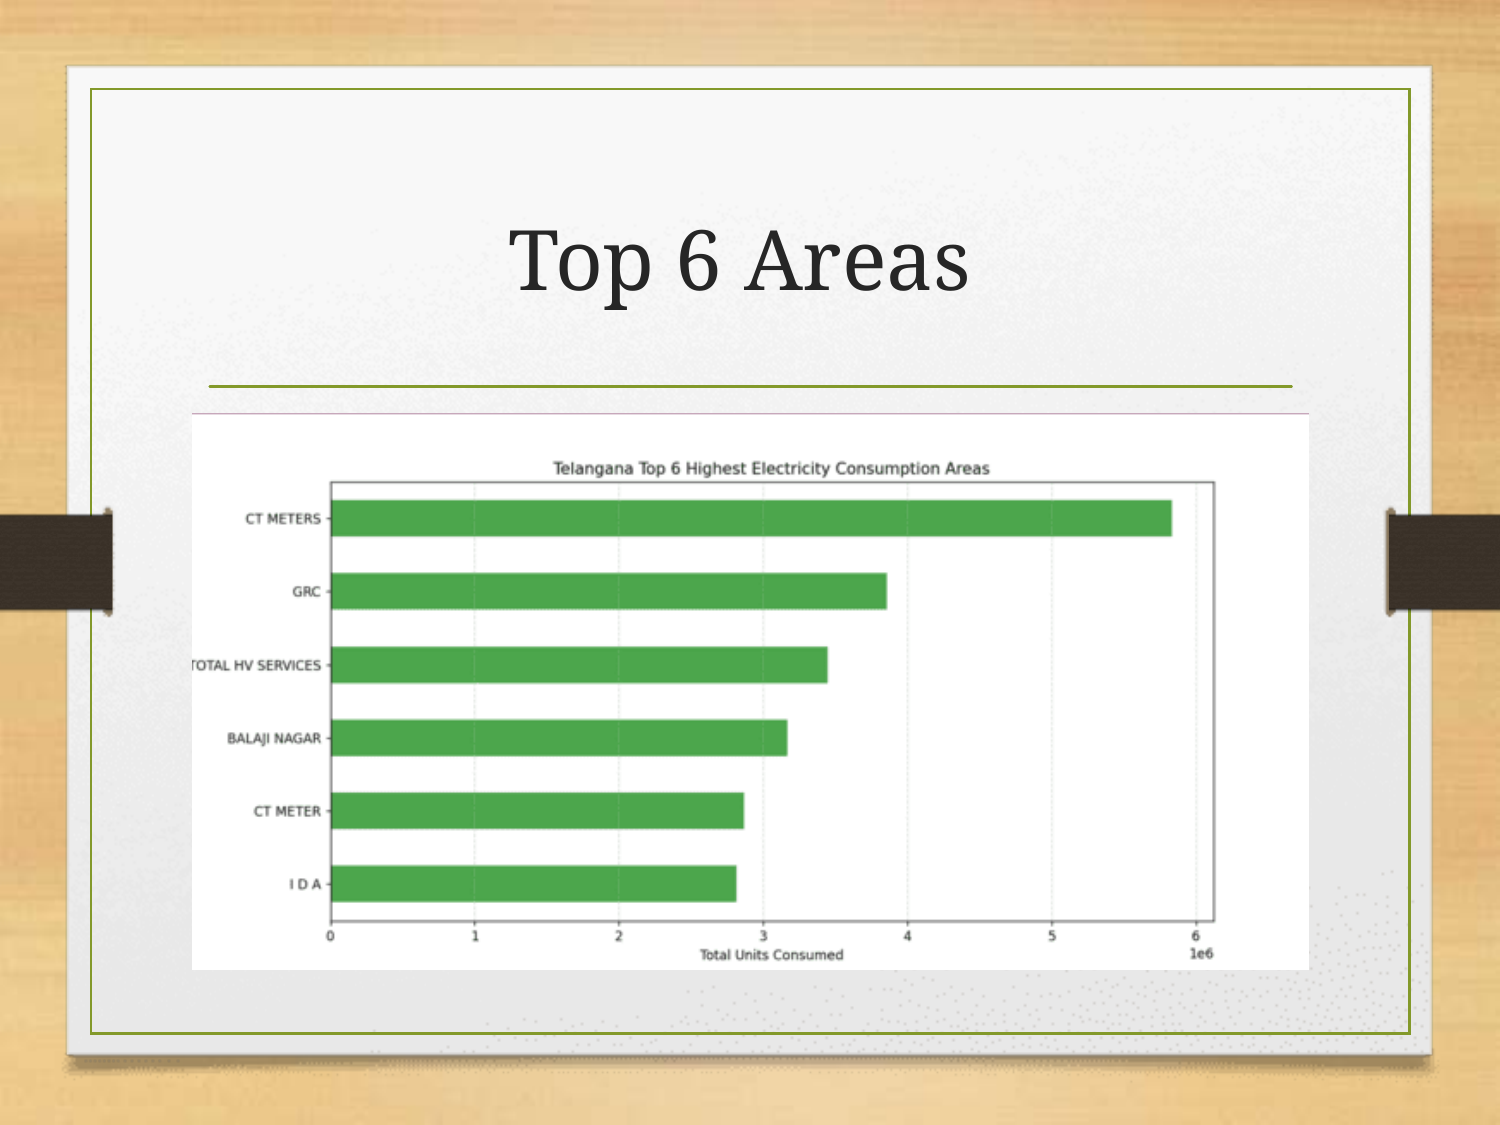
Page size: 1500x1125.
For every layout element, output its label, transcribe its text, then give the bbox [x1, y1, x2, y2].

picture [0, 0, 1500, 1125]
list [192, 412, 1309, 970]
title Top 6 Areas [193, 150, 1309, 365]
